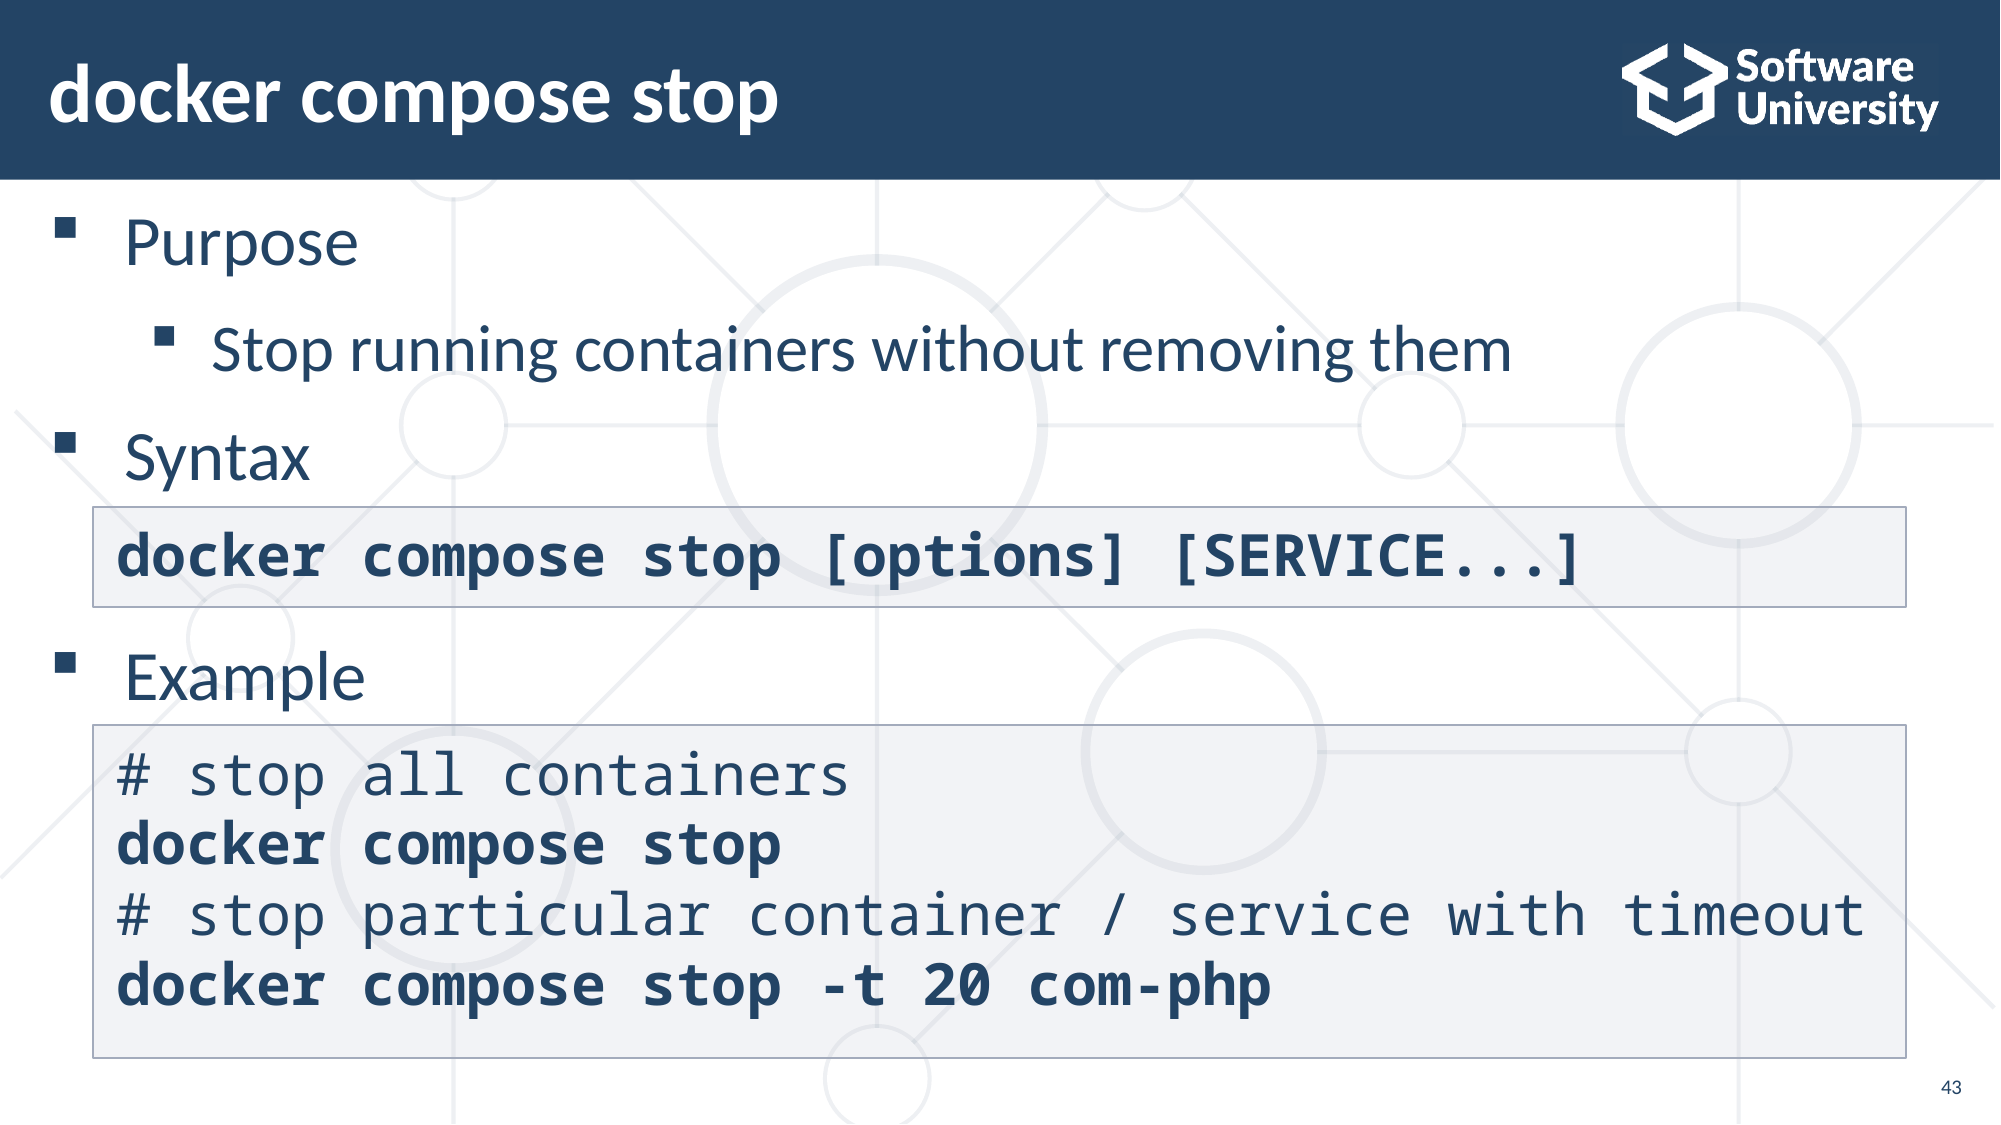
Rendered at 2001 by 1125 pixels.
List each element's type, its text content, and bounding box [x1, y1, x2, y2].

text_box # stop all containers docker compose stop # stop particular container / service with timeout docker compose stop -t 20 com-php [93, 724, 1906, 1059]
title docker compose stop [31, 16, 1591, 162]
text_box docker compose stop [options] [SERVICE...] [93, 506, 1906, 607]
list Purpose Stop running containers without removing them Syntax Example [31, 188, 1968, 1103]
picture [1622, 43, 1939, 136]
